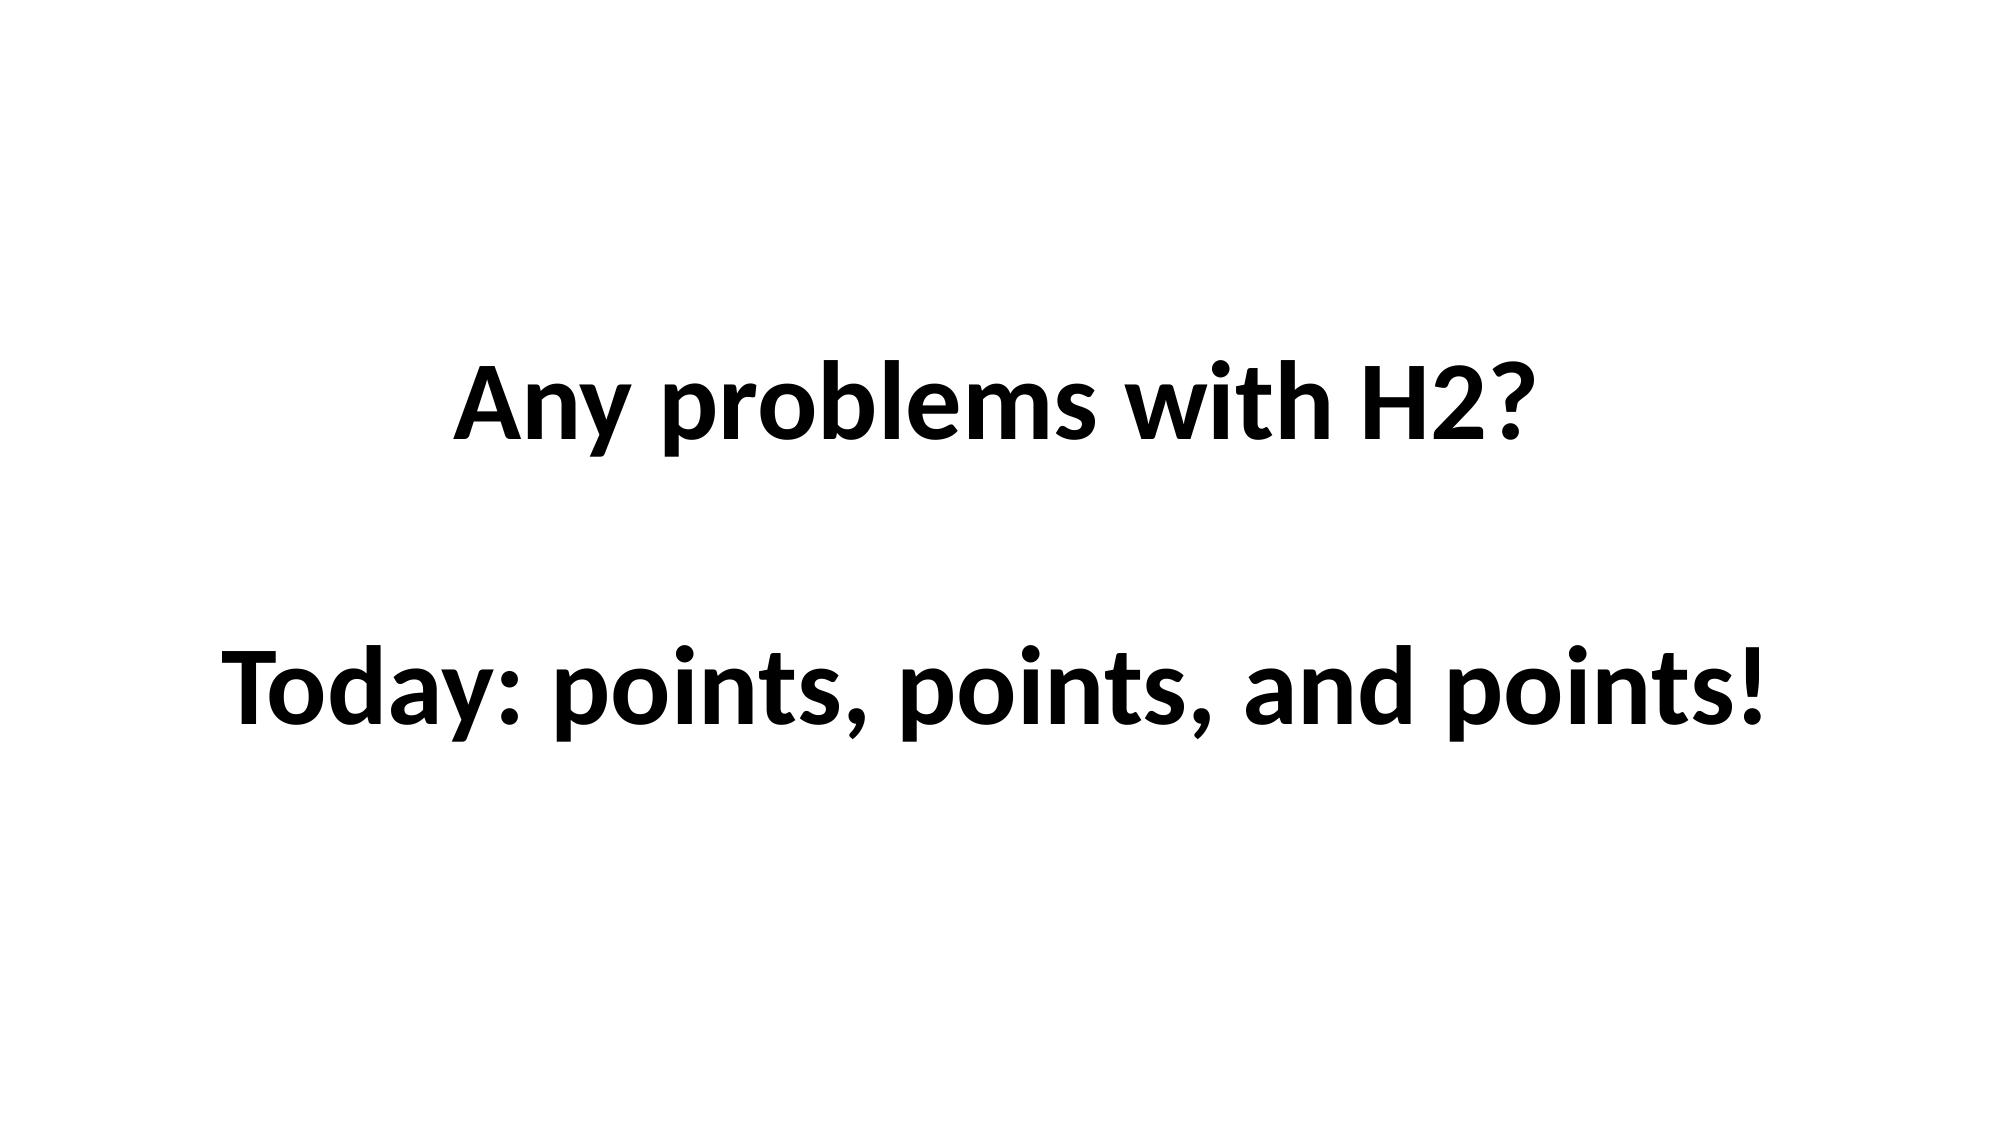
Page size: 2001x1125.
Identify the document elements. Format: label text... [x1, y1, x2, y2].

list Any problems with H2? Today: points, points, and points! [134, 335, 1860, 856]
